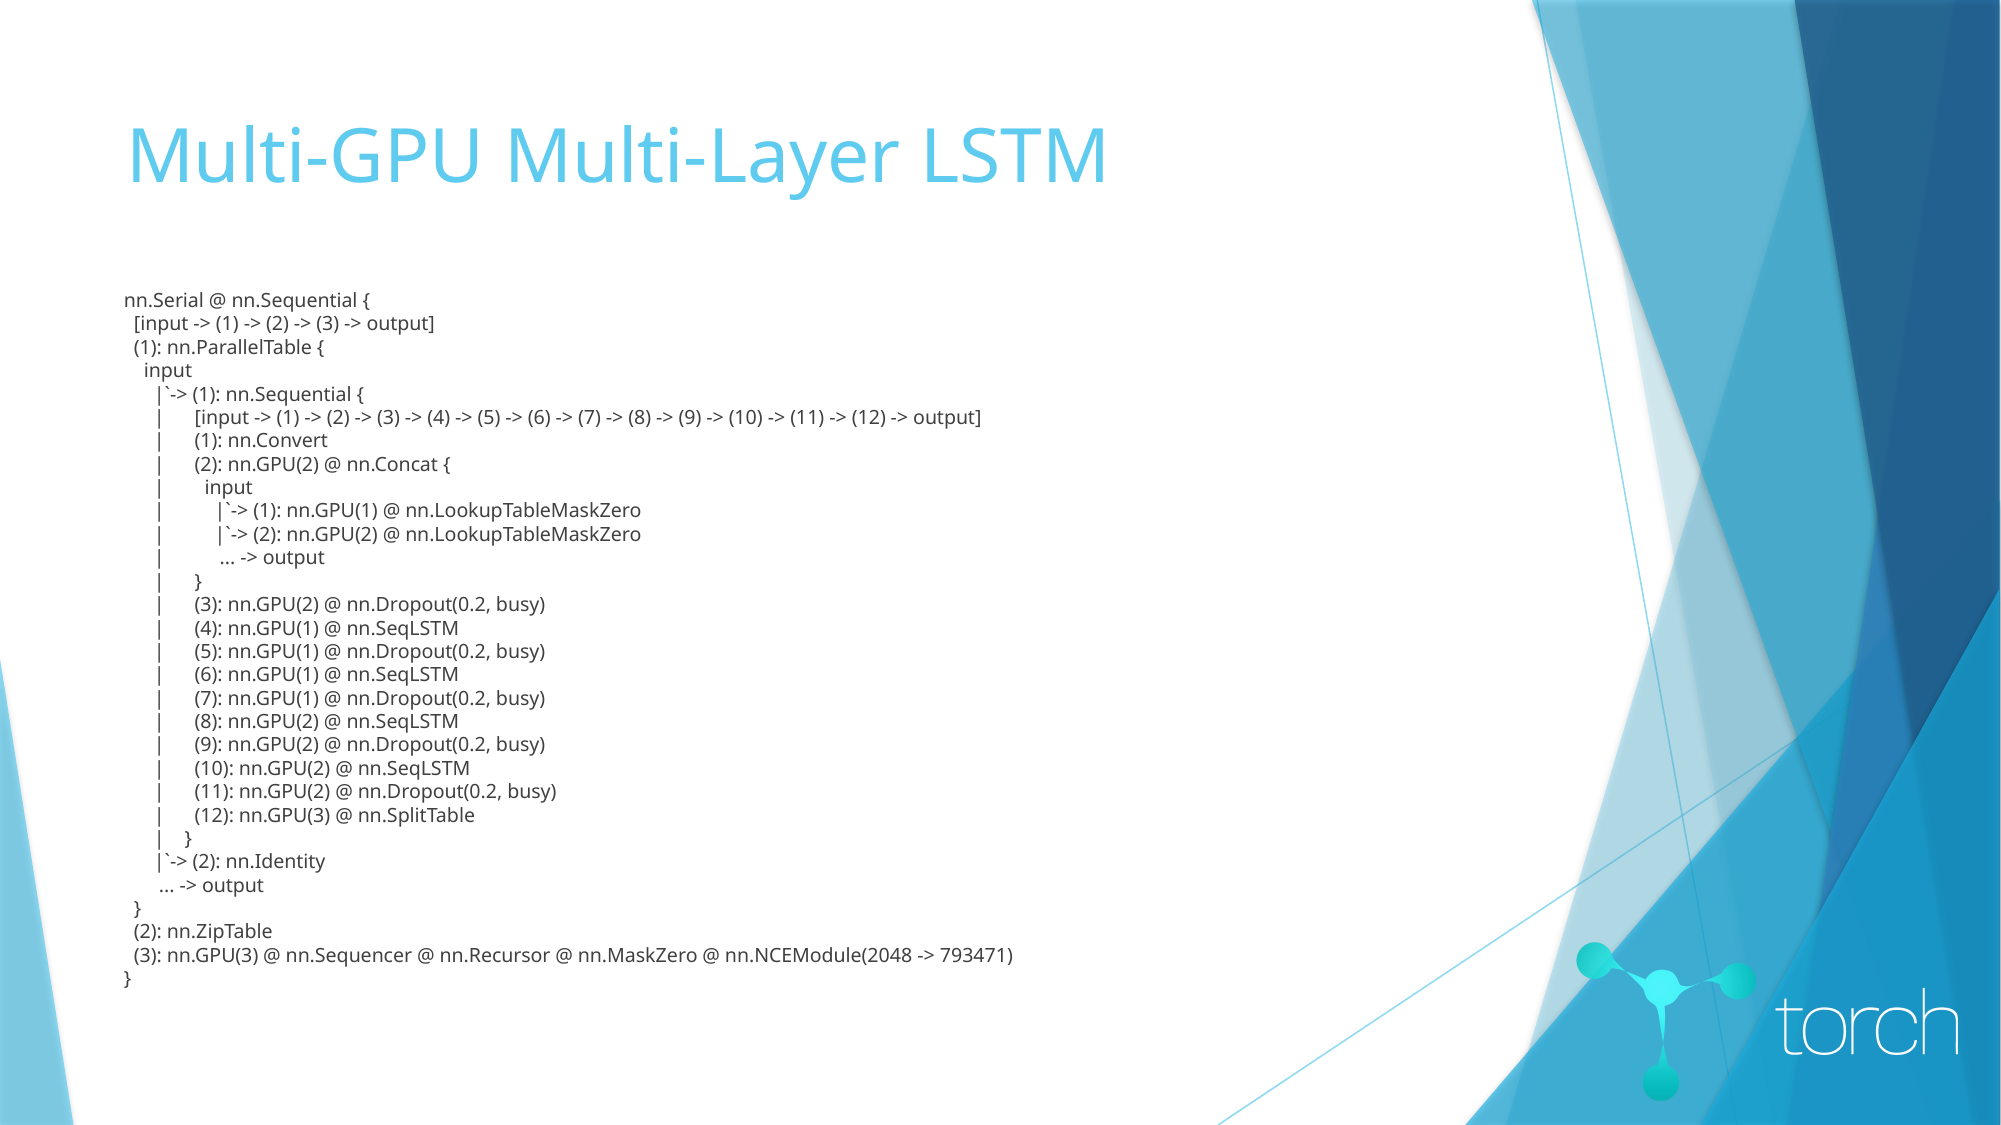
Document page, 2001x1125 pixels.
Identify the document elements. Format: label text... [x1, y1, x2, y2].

list nn.Serial @ nn.Sequential { [input -> (1) -> (2) -> (3) -> output] (1): nn.ParallelTable { input |`-> (1): nn.Sequential { | [input -> (1) -> (2) -> (3) -> (4) -> (5) -> (6) -> (7) -> (8) -> (9) -> (10) -> (11) -> (12) -> output] | (1): nn.Convert | (2): nn.GPU(2) @ nn.Concat { | input | |`-> (1): nn.GPU(1) @ nn.LookupTableMaskZero | |`-> (2): nn.GPU(2) @ nn.LookupTableMaskZero | ... -> output | } | (3): nn.GPU(2) @ nn.Dropout(0.2, busy) | (4): nn.GPU(1) @ nn.SeqLSTM | (5): nn.GPU(1) @ nn.Dropout(0.2, busy) | (6): nn.GPU(1) @ nn.SeqLSTM | (7): nn.GPU(1) @ nn.Dropout(0.2, busy) | (8): nn.GPU(2) @ nn.SeqLSTM | (9): nn.GPU(2) @ nn.Dropout(0.2, busy) | (10): nn.GPU(2) @ nn.SeqLSTM | (11): nn.GPU(2) @ nn.Dropout(0.2, busy) | (12): nn.GPU(3) @ nn.SplitTable | } |`-> (2): nn.Identity ... -> output } (2): nn.ZipTable (3): nn.GPU(3) @ nn.Sequencer @ nn.Recursor @ nn.MaskZero @ nn.NCEModule(2048 -> 793471) } [108, 280, 1520, 1003]
picture [1575, 942, 1958, 1102]
title Multi-GPU Multi-Layer LSTM [111, 99, 1522, 317]
